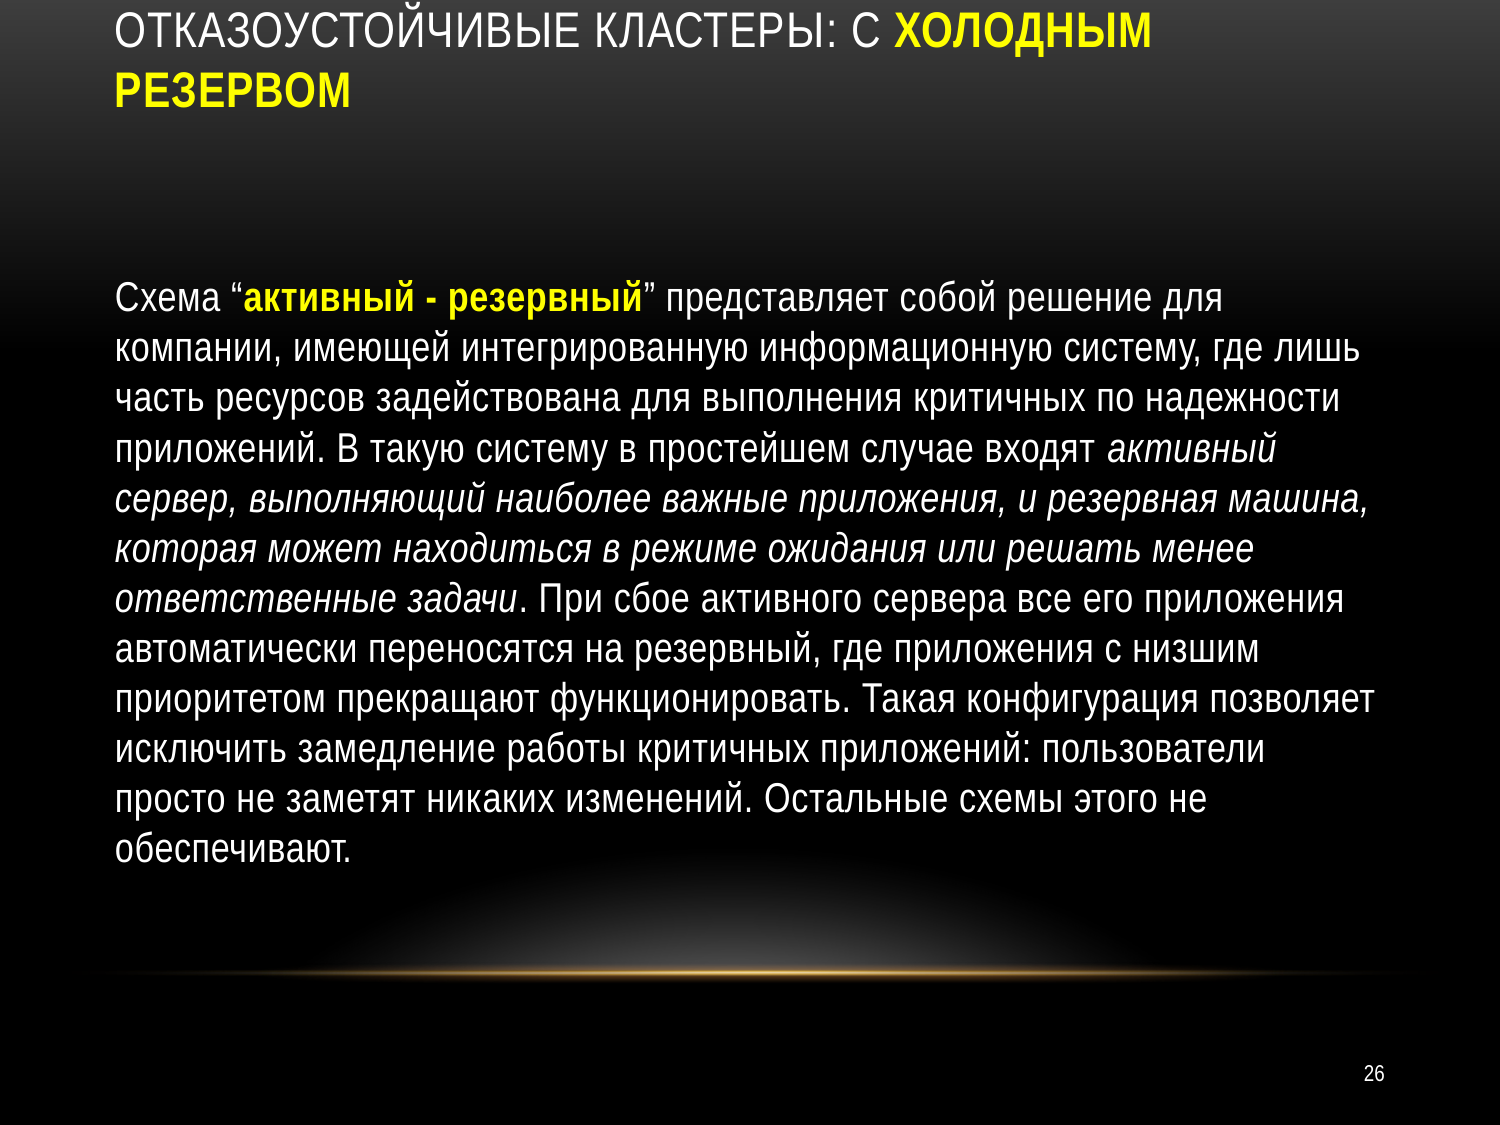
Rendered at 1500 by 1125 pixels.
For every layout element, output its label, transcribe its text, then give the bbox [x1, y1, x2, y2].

list Схема “активный - резервный” представляет собой решение для компании, имеющей интегрированную информационную систему, где лишь часть ресурсов задействована для выполнения критичных по надежности приложений. В такую систему в простейшем случае входят активный сервер, выполняющий наиболее важные приложения, и резервная машина, которая может находиться в режиме ожидания или решать менее ответственные задачи. При сбое активного сервера все его приложения автоматически переносятся на резервный, где приложения с низшим приоритетом прекращают функционировать. Такая конфигурация позволяет исключить замедление работы критичных приложений: пользователи просто не заметят никаких изменений. Остальные схемы этого не обеспечивают. [99, 262, 1400, 938]
slide_number 26 [1237, 1042, 1400, 1103]
title Отказоустойчивые кластеры: с холодным резервом [99, 45, 1400, 126]
picture [0, 0, 1500, 1125]
